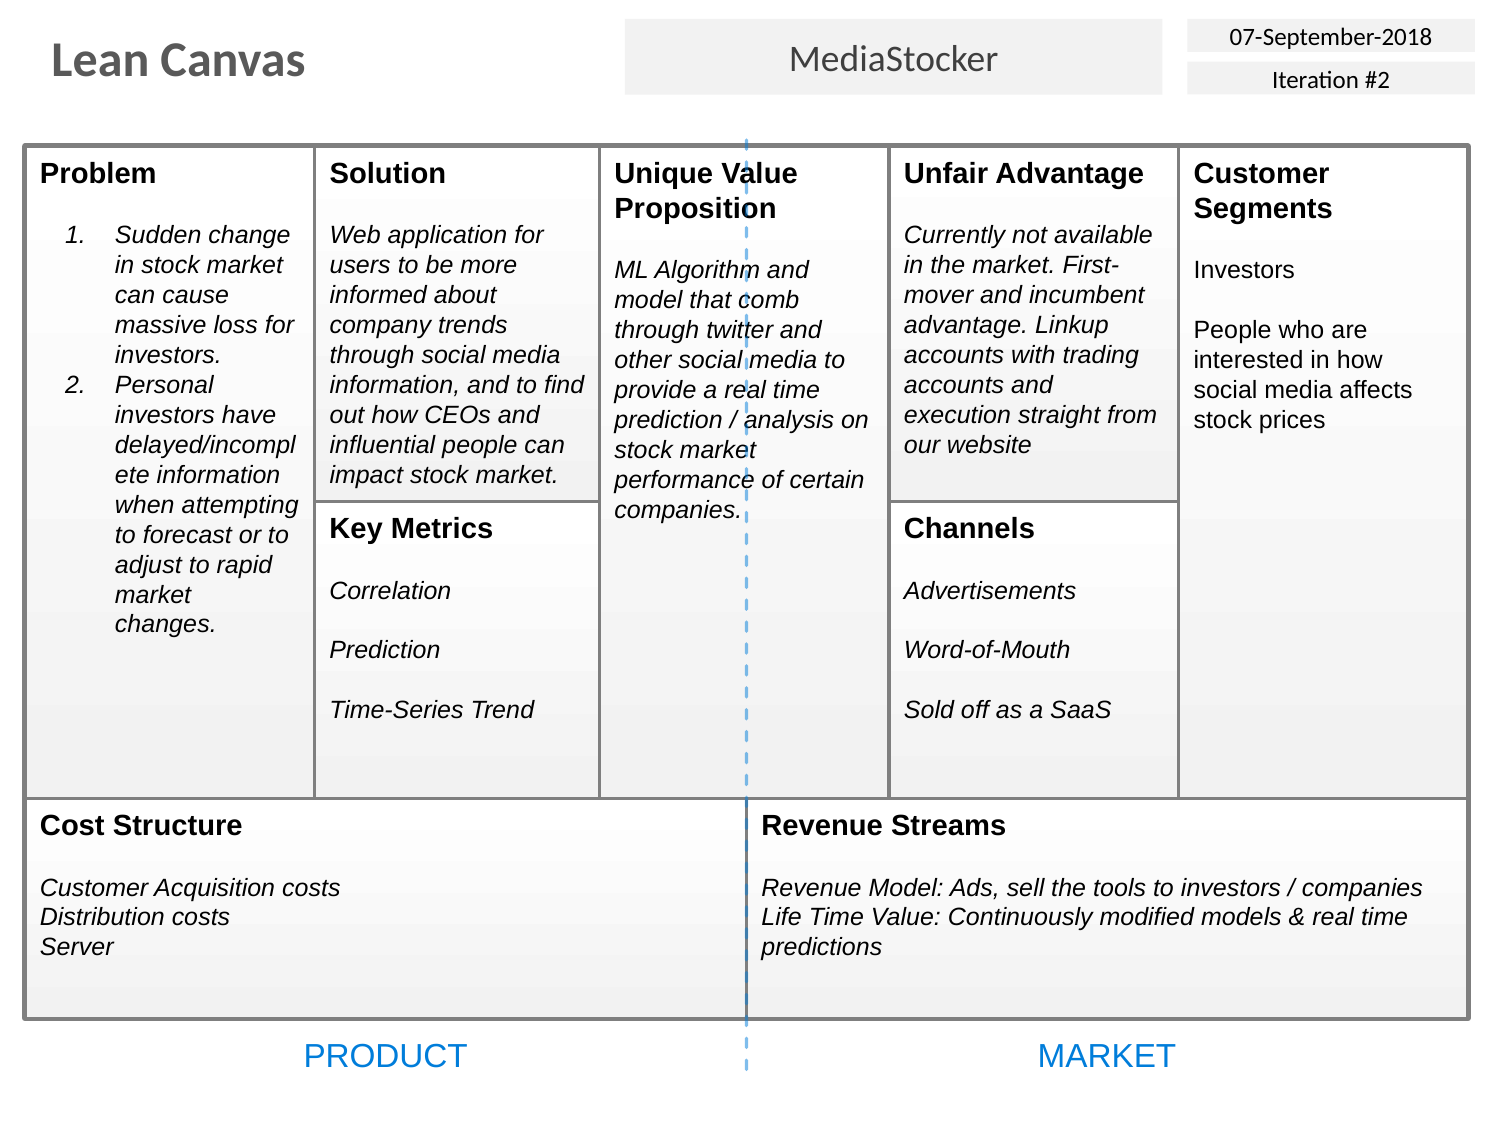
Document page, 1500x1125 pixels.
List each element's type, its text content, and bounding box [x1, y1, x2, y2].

text_box Problem Sudden change in stock market can cause massive loss for investors. Personal investors have delayed/incomplete information when attempting to forecast or to adjust to rapid market changes. [24, 146, 314, 799]
text_box Key Metrics Correlation Prediction Time-Series Trend [314, 501, 599, 799]
text_box Solution Web application for users to be more informed about company trends through social media information, and to find out how CEOs and influential people can impact stock market. [314, 146, 599, 501]
text_box Iteration #2 [1187, 61, 1475, 95]
text_box MARKET [1022, 1026, 1193, 1083]
text_box Channels Advertisements Word-of-Mouth Sold off as a SaaS [888, 501, 1178, 799]
text_box Lean Canvas [36, 18, 325, 95]
text_box Customer Segments Investors People who are interested in how social media affects stock prices [1178, 146, 1468, 799]
text_box PRODUCT [287, 1026, 484, 1083]
text_box Unique Value Proposition ML Algorithm and model that comb through twitter and other social media to provide a real time prediction / analysis on stock market performance of certain companies. [599, 146, 742, 799]
text_box Revenue Streams Revenue Model: Ads, sell the tools to investors / companies Life Time Value: Continuously modified models & real time predictions [751, 799, 1468, 1019]
text_box Unfair Advantage Currently not available in the market. First-mover and incumbent advantage. Linkup accounts with trading accounts and execution straight from our website [888, 146, 1178, 501]
text_box 07-September-2018 [1187, 18, 1475, 52]
text_box Cost Structure Customer Acquisition costs Distribution costs Server [24, 799, 742, 1019]
text_box Unique Value Proposition ML Algorithm and model that comb through twitter and other social media to provide a real time prediction / analysis on stock market performance of certain companies. [751, 146, 888, 799]
text_box MediaStocker [624, 18, 1163, 95]
